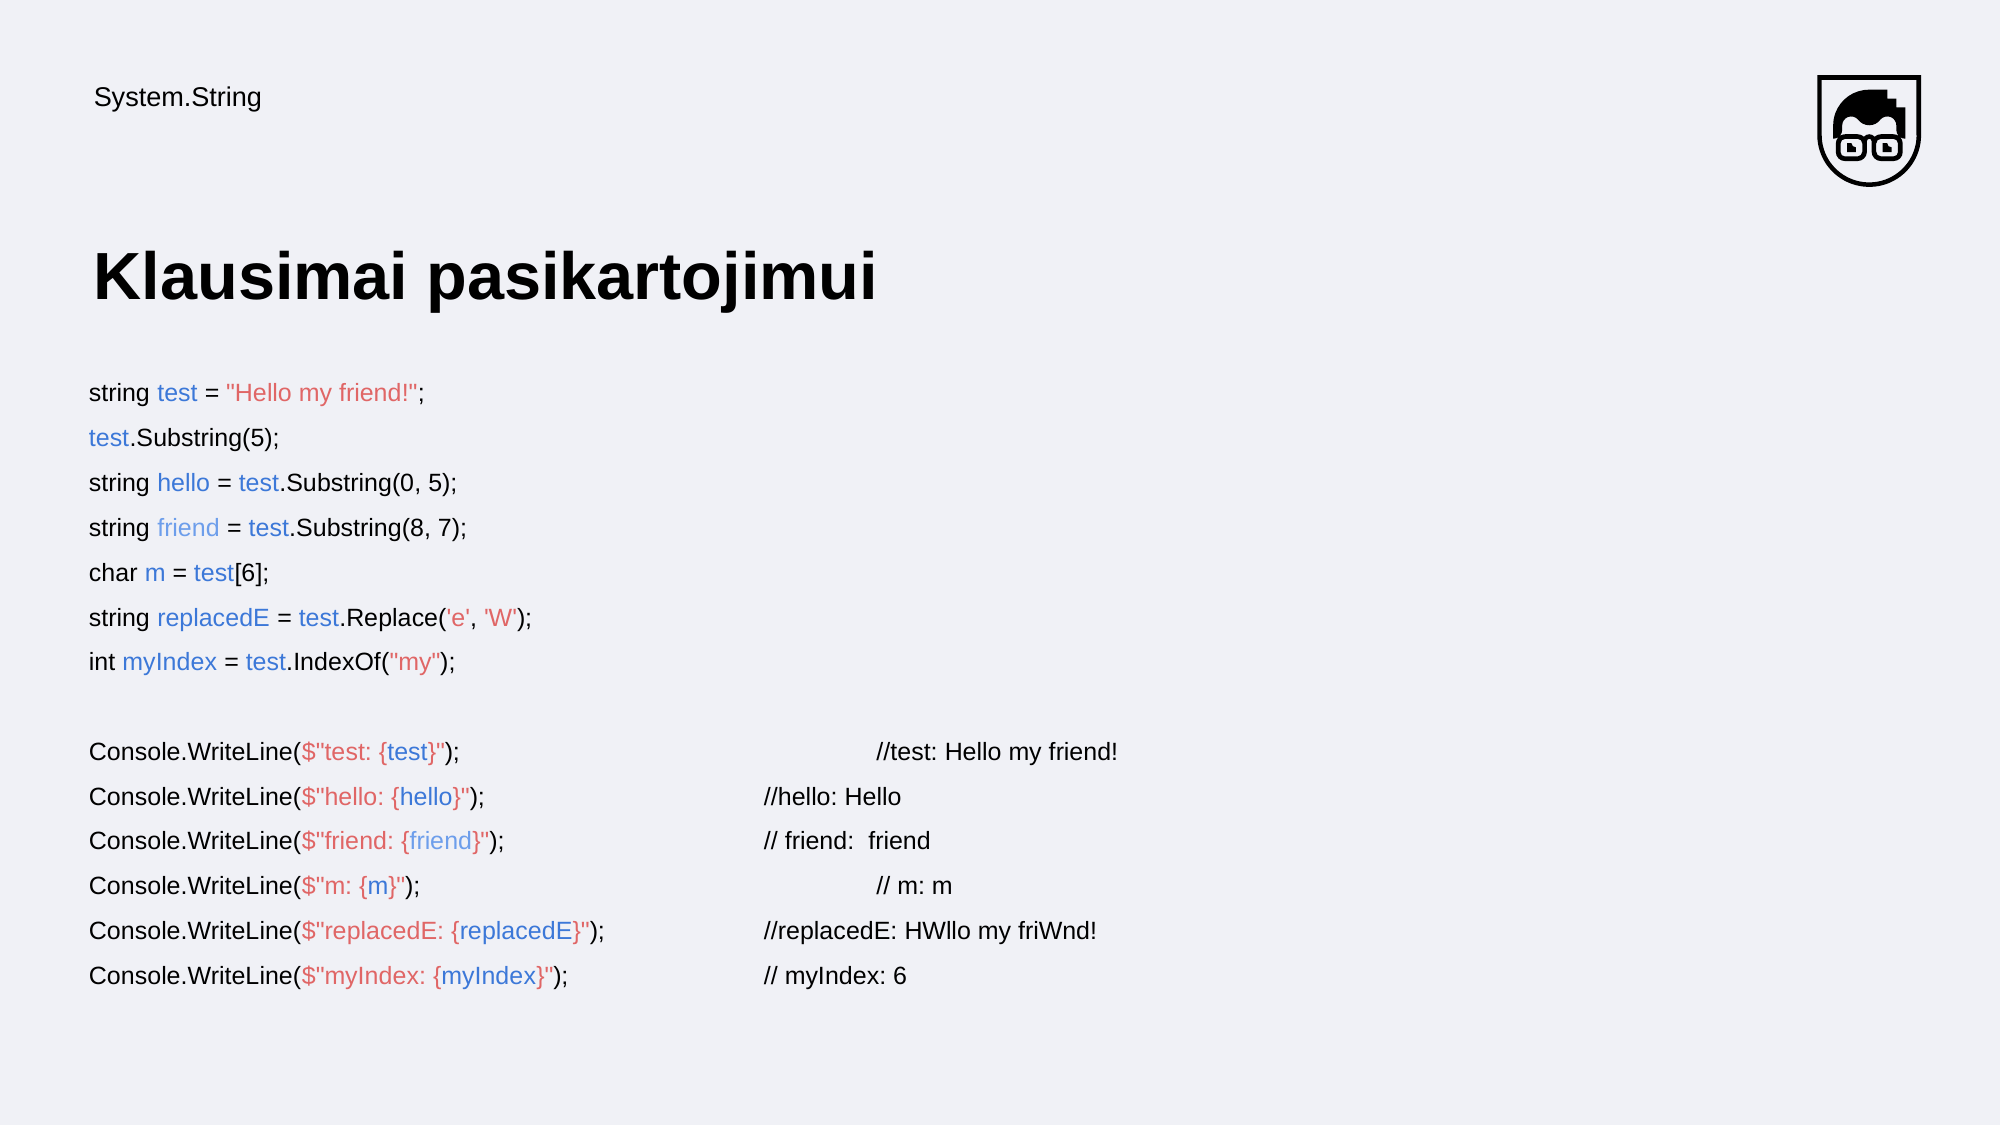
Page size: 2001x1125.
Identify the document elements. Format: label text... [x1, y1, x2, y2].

title Klausimai pasikartojimui [78, 224, 1851, 354]
list string test = "Hello my friend!"; test.Substring(5); string hello = test.Substring(0, 5); string friend = test.Substring(8, 7); char m = test[6]; string replacedE = test.Replace('e', 'W'); int myIndex = test.IndexOf("my"); Console.WriteLine($"test: {test}"); //test: Hello my friend! Console.WriteLine($"hello: {hello}"); //hello: Hello Console.WriteLine($"friend: {friend}"); // friend: friend Console.WriteLine($"m: {m}"); // m: m Console.WriteLine($"replacedE: {replacedE}"); //replacedE: HWllo my friWnd! Console.WriteLine($"myIndex: {myIndex}"); // myIndex: 6 [74, 354, 1856, 1001]
list System.String [78, 75, 1000, 150]
